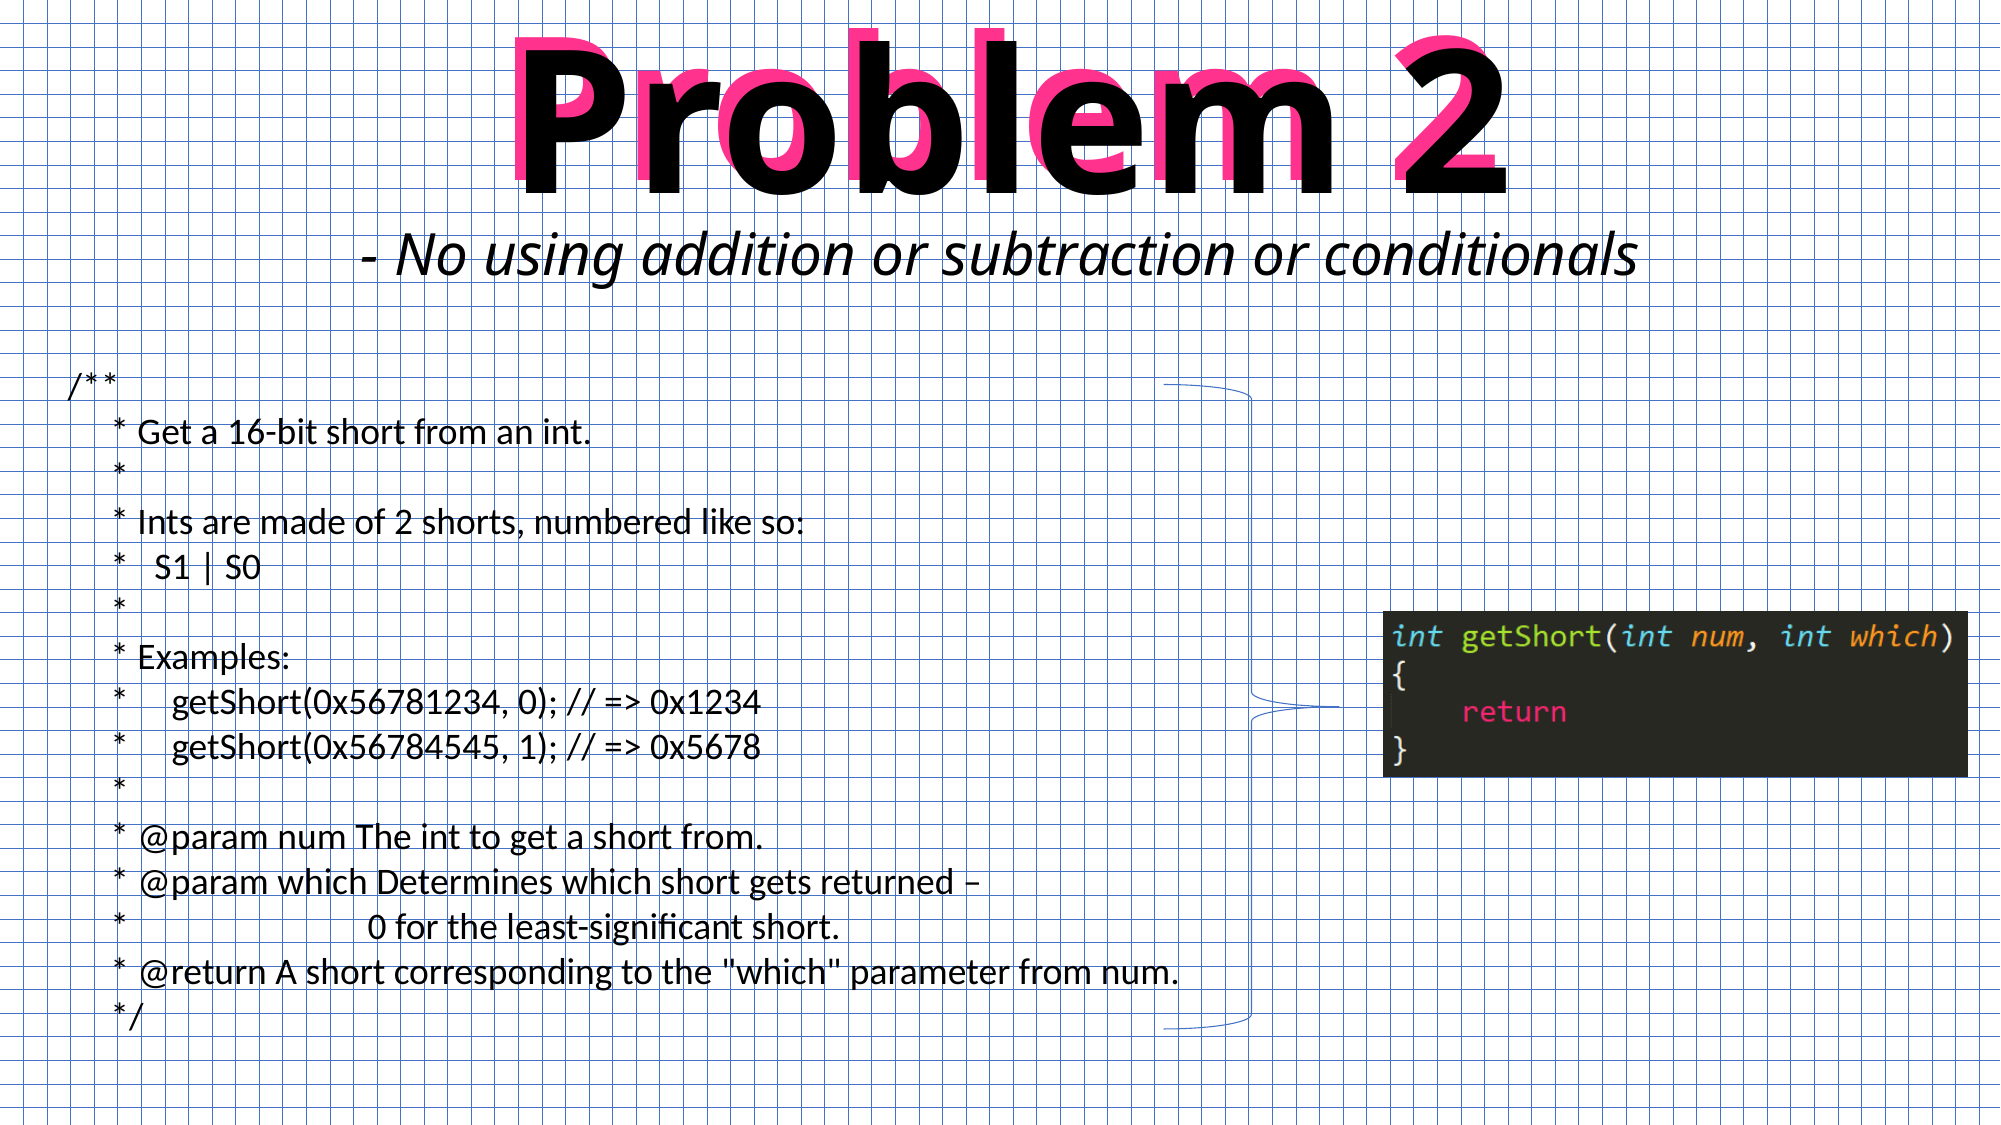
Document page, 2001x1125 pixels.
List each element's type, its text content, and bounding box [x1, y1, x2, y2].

text_box Problem 2 [425, 42, 1598, 245]
text_box - No using addition or subtraction or conditionals [248, 215, 1751, 296]
text_box /** * Get a 16-bit short from an int. * * Ints are made of 2 shorts, numbered like so: * S1 | S0 * * Examples: * getShort(0x56781234, 0); // => 0x1234 * getShort(0x56784545, 1); // => 0x5678 * * @param num The int to get a short from. * @param which Determines which short gets returned – * 0 for the least-significant short. * @return A short corresponding to the "which" parameter from num. */ [53, 354, 1230, 1044]
text_box [1230, 389, 1340, 1025]
picture [1383, 611, 1968, 777]
text_box Problem 2 [413, 28, 1586, 231]
